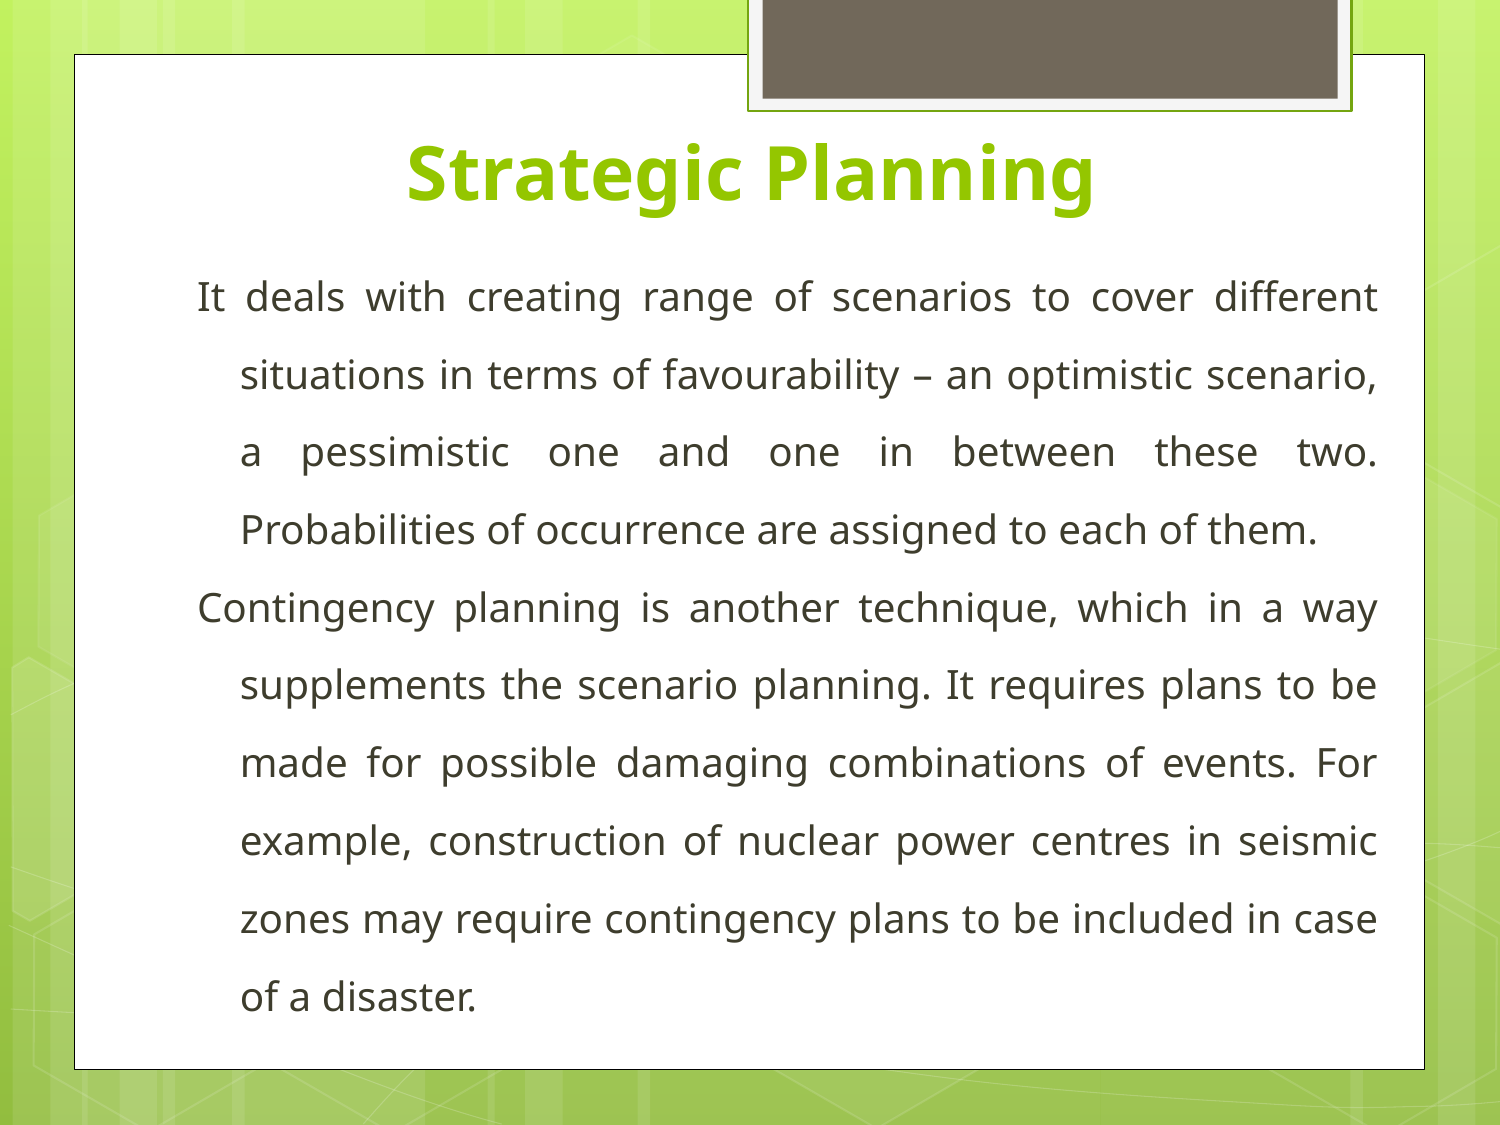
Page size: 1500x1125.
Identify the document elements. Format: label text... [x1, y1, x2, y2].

list It deals with creating range of scenarios to cover different situations in terms of favourability – an optimistic scenario, a pessimistic one and one in between these two. Probabilities of occurrence are assigned to each of them. Contingency planning is another technique, which in a way supplements the scenario planning. It requires plans to be made for possible damaging combinations of events. For example, construction of nuclear power centres in seismic zones may require contingency plans to be included in case of a disaster. [171, 234, 1395, 1032]
title Strategic Planning [175, 117, 1329, 223]
